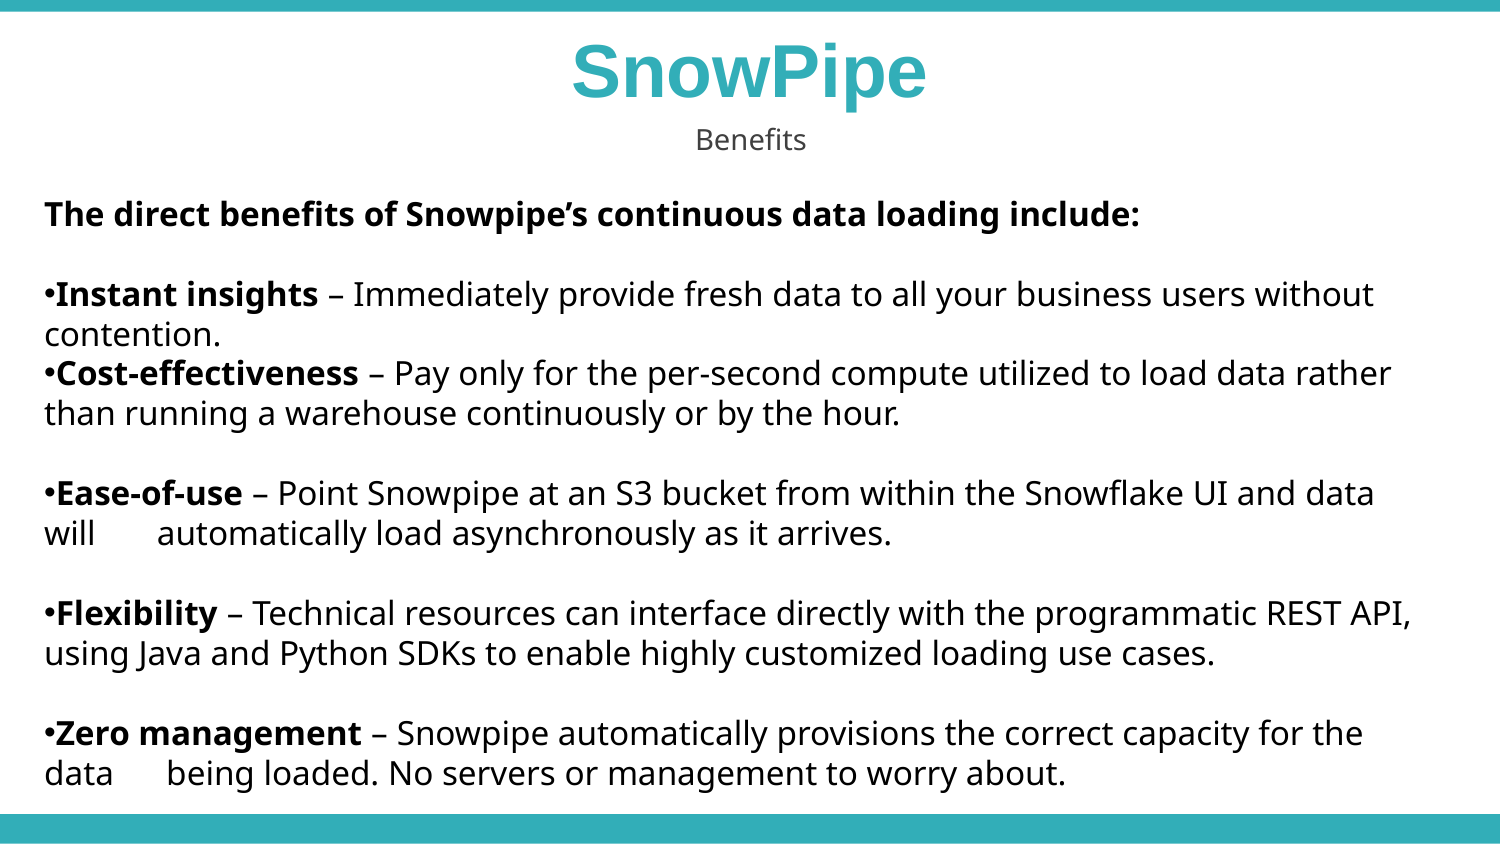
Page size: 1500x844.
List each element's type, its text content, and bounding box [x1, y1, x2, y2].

text_box The direct benefits of Snowpipe’s continuous data loading include: Instant insights – Immediately provide fresh data to all your business users without contention. Cost-effectiveness – Pay only for the per-second compute utilized to load data rather than running a warehouse continuously or by the hour. Ease-of-use – Point Snowpipe at an S3 bucket from within the Snowflake UI and data will automatically load asynchronously as it arrives. Flexibility – Technical resources can interface directly with the programmatic REST API, using Java and Python SDKs to enable highly customized loading use cases. Zero management – Snowpipe automatically provisions the correct capacity for the data being loaded. No servers or management to worry about. [29, 185, 1436, 800]
list SnowPipe [0, 20, 1500, 114]
list Benefits [0, 114, 1500, 162]
